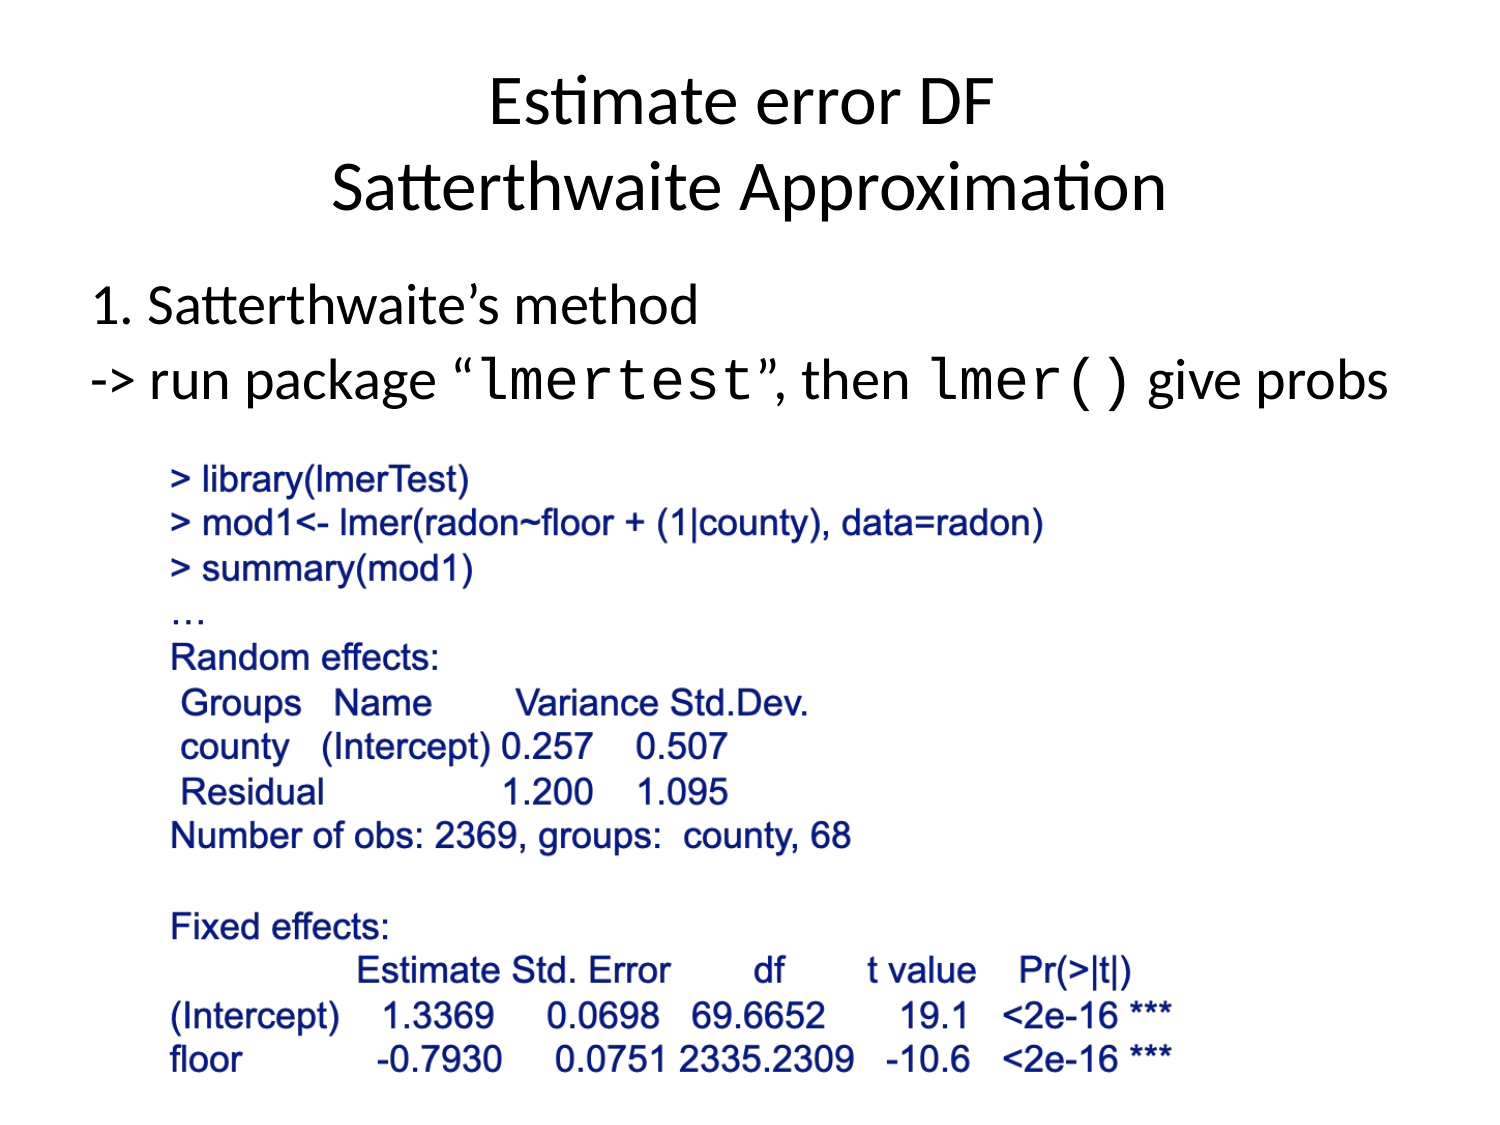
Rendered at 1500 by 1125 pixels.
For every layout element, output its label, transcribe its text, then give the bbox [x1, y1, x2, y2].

title Estimate error DF Satterthwaite Approximation [75, 45, 1425, 233]
text_box 1. Satterthwaite’s method -> run package “lmertest”, then lmer() give probs [74, 267, 1425, 912]
picture [147, 442, 1243, 1106]
